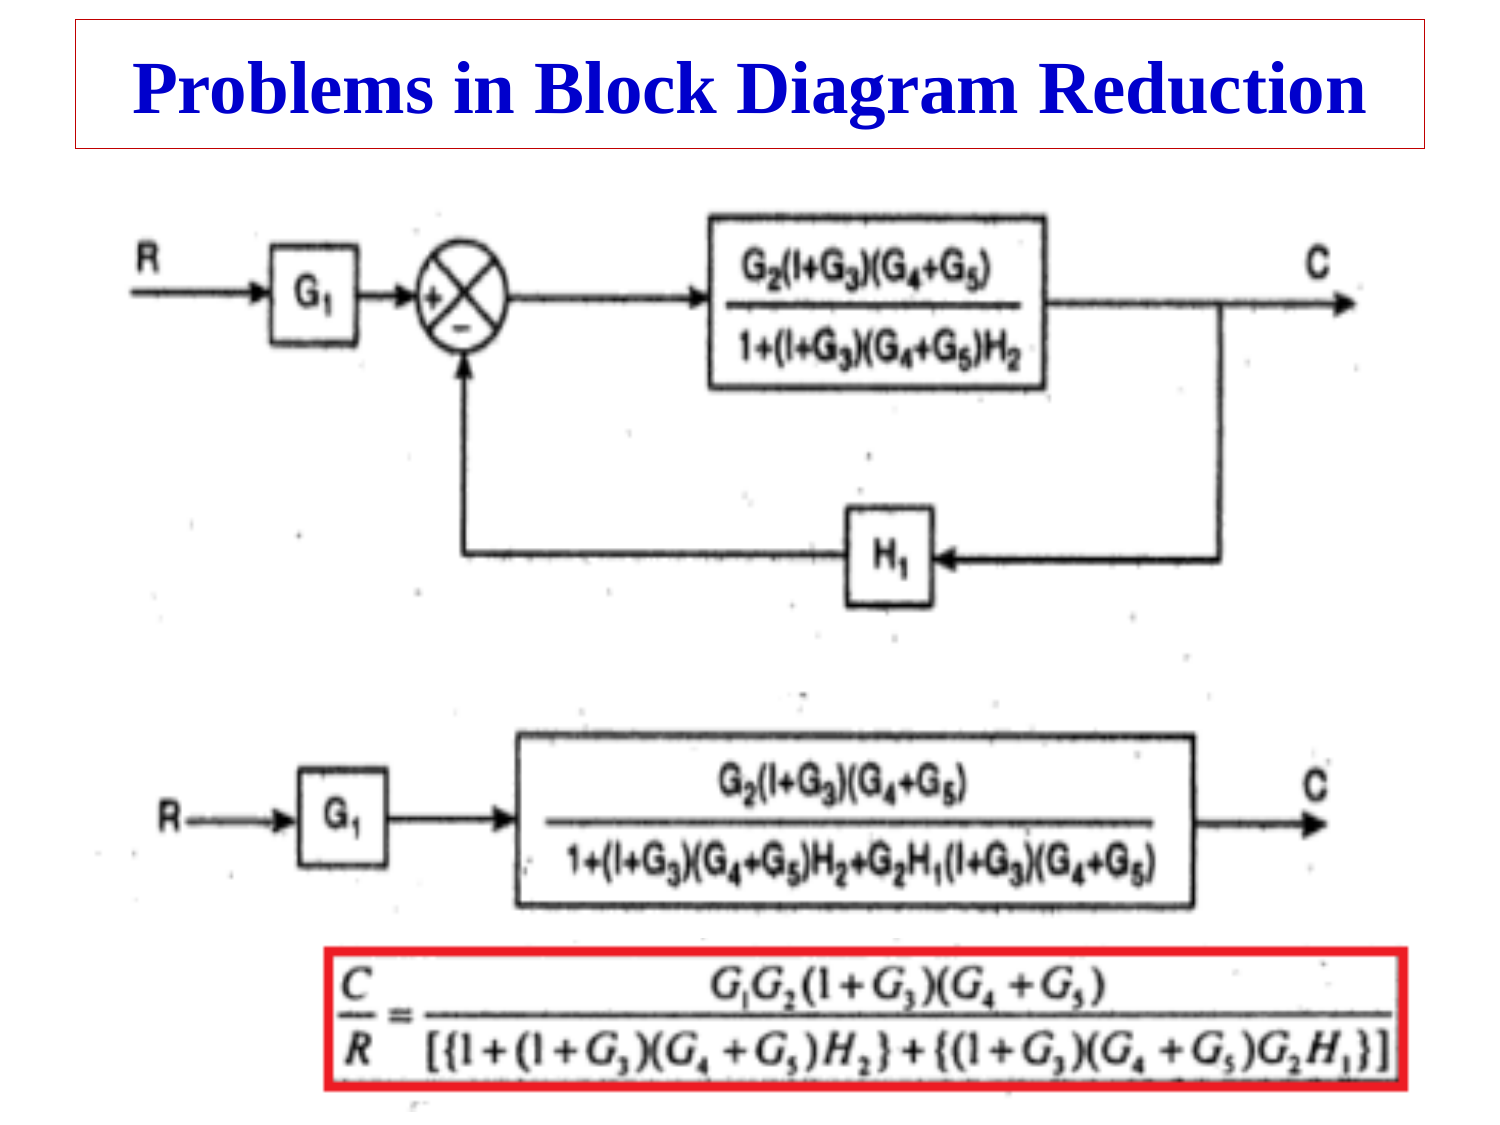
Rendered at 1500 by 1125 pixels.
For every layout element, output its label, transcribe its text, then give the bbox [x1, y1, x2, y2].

title Problems in Block Diagram Reduction [75, 19, 1425, 149]
picture [87, 187, 1438, 1112]
